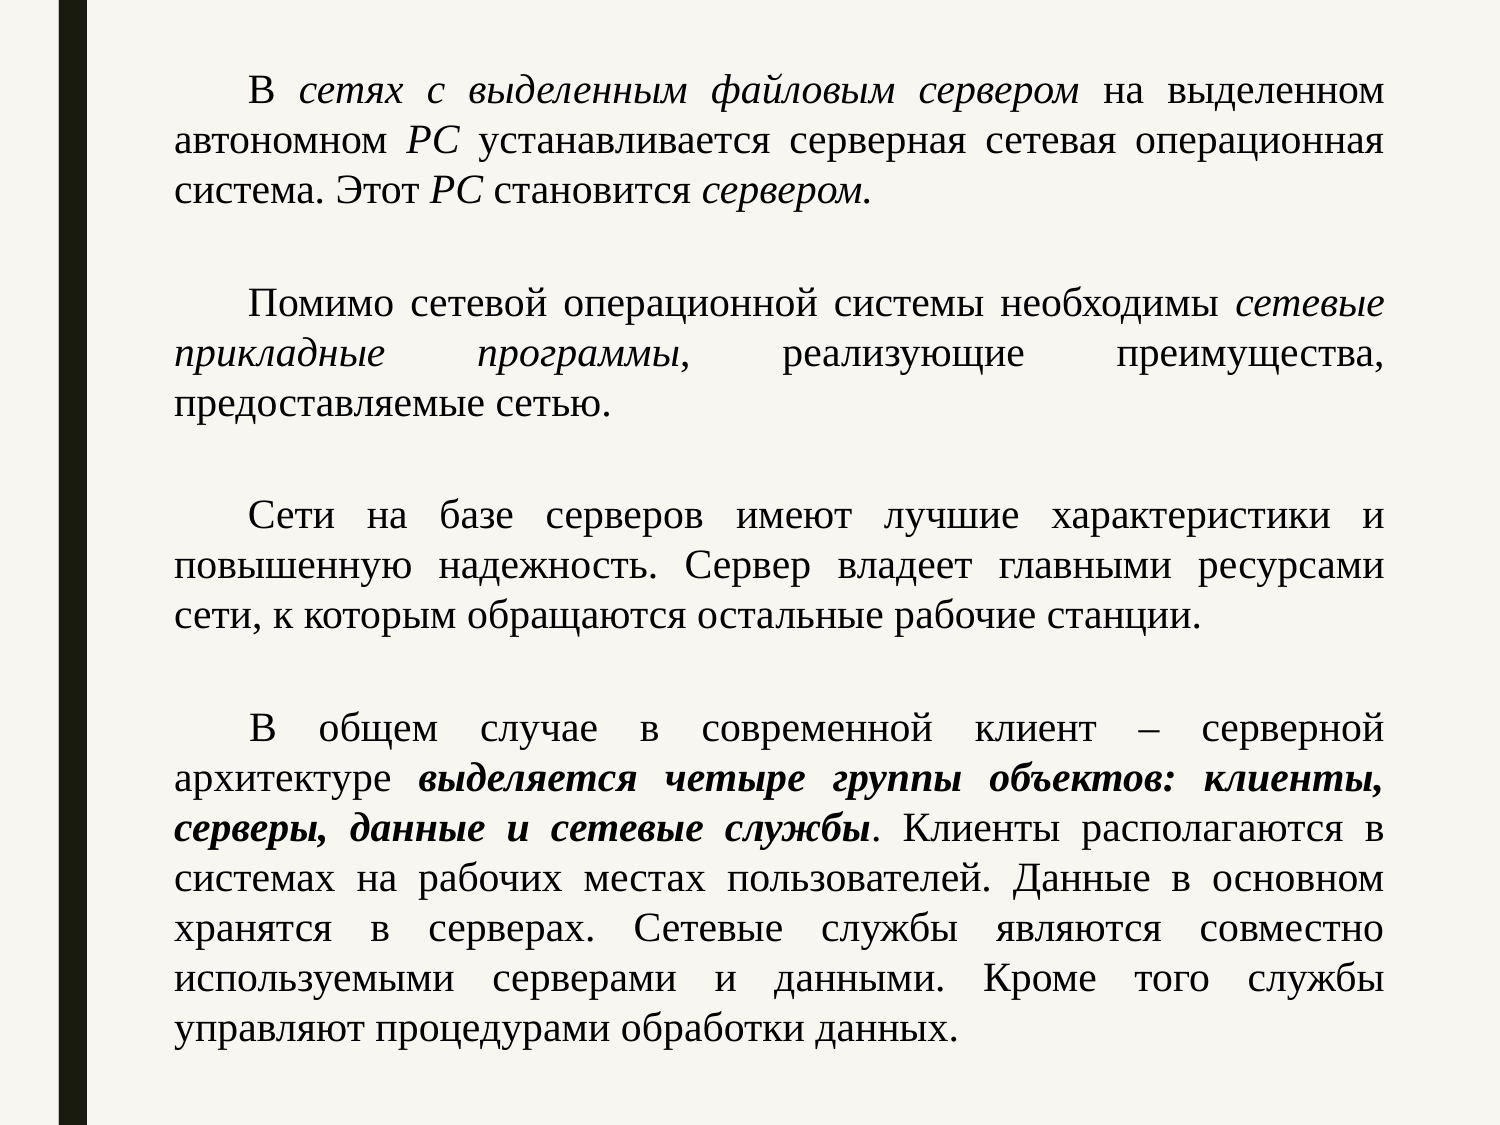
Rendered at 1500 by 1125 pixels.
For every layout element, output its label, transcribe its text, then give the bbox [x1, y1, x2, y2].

text_box В сетях с выделенным файловым сервером на выделенном автономном PC устанавливается серверная сетевая операционная система. Этот PC становится сервером. Помимо сетевой операционной системы необходимы сетевые прикладные программы, реализующие преимущества, предоставляемые сетью. Сети на базе серверов имеют лучшие характеристики и повышенную надежность. Сервер владеет главными ресурсами сети, к которым обращаются остальные рабочие станции. В общем случае в современной клиент – серверной архитектуре выделяется четыре группы объектов: клиенты, серверы, данные и сетевые службы. Клиенты располагаются в системах на рабочих местах пользователей. Данные в основном хранятся в серверах. Сетевые службы являются совместно используемыми серверами и данными. Кроме того службы управляют процедурами обработки данных. [159, 54, 1400, 1058]
